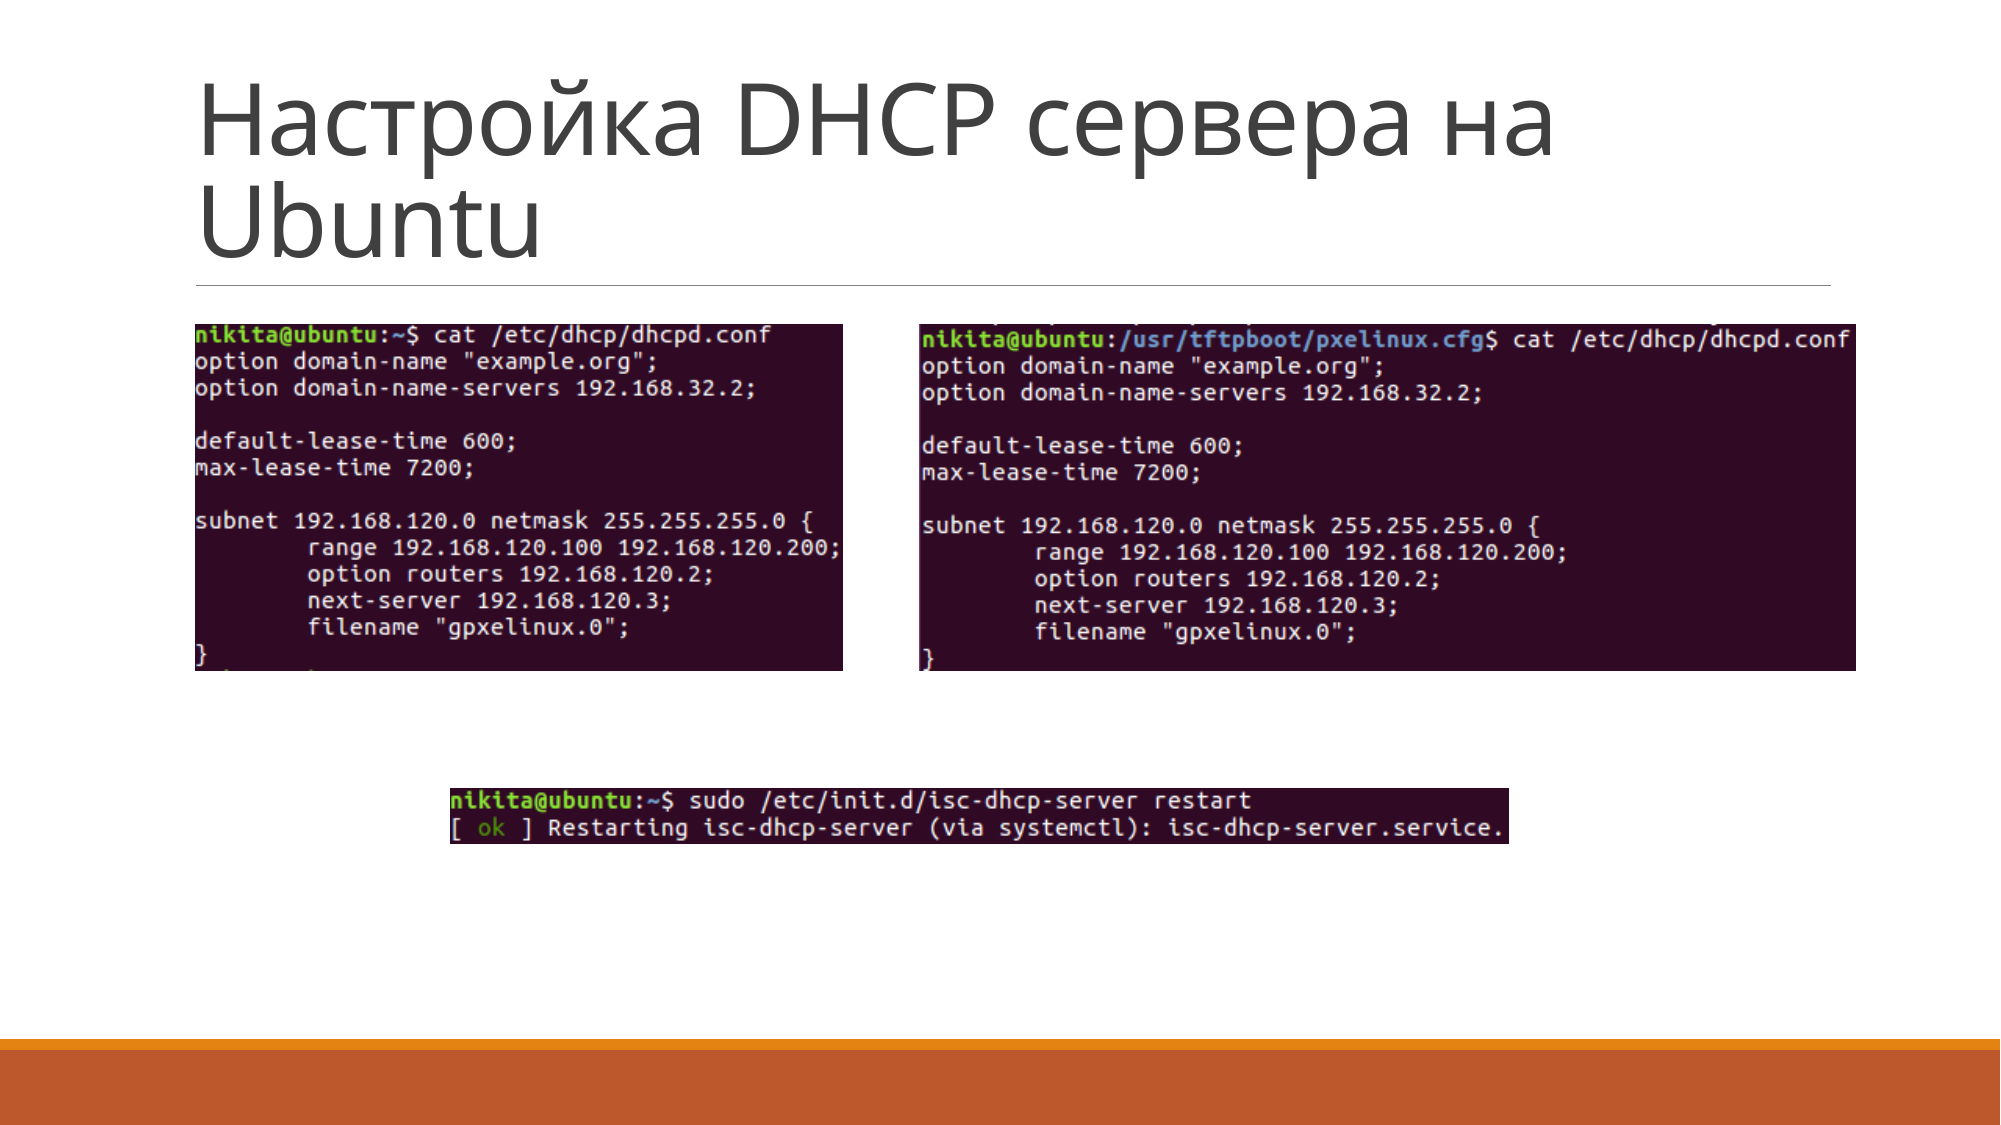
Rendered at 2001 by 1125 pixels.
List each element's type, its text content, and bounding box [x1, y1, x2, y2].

picture [919, 323, 1857, 672]
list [195, 323, 844, 672]
picture [450, 788, 1510, 845]
title Настройка DHCP сервера на Ubuntu [180, 47, 1830, 285]
